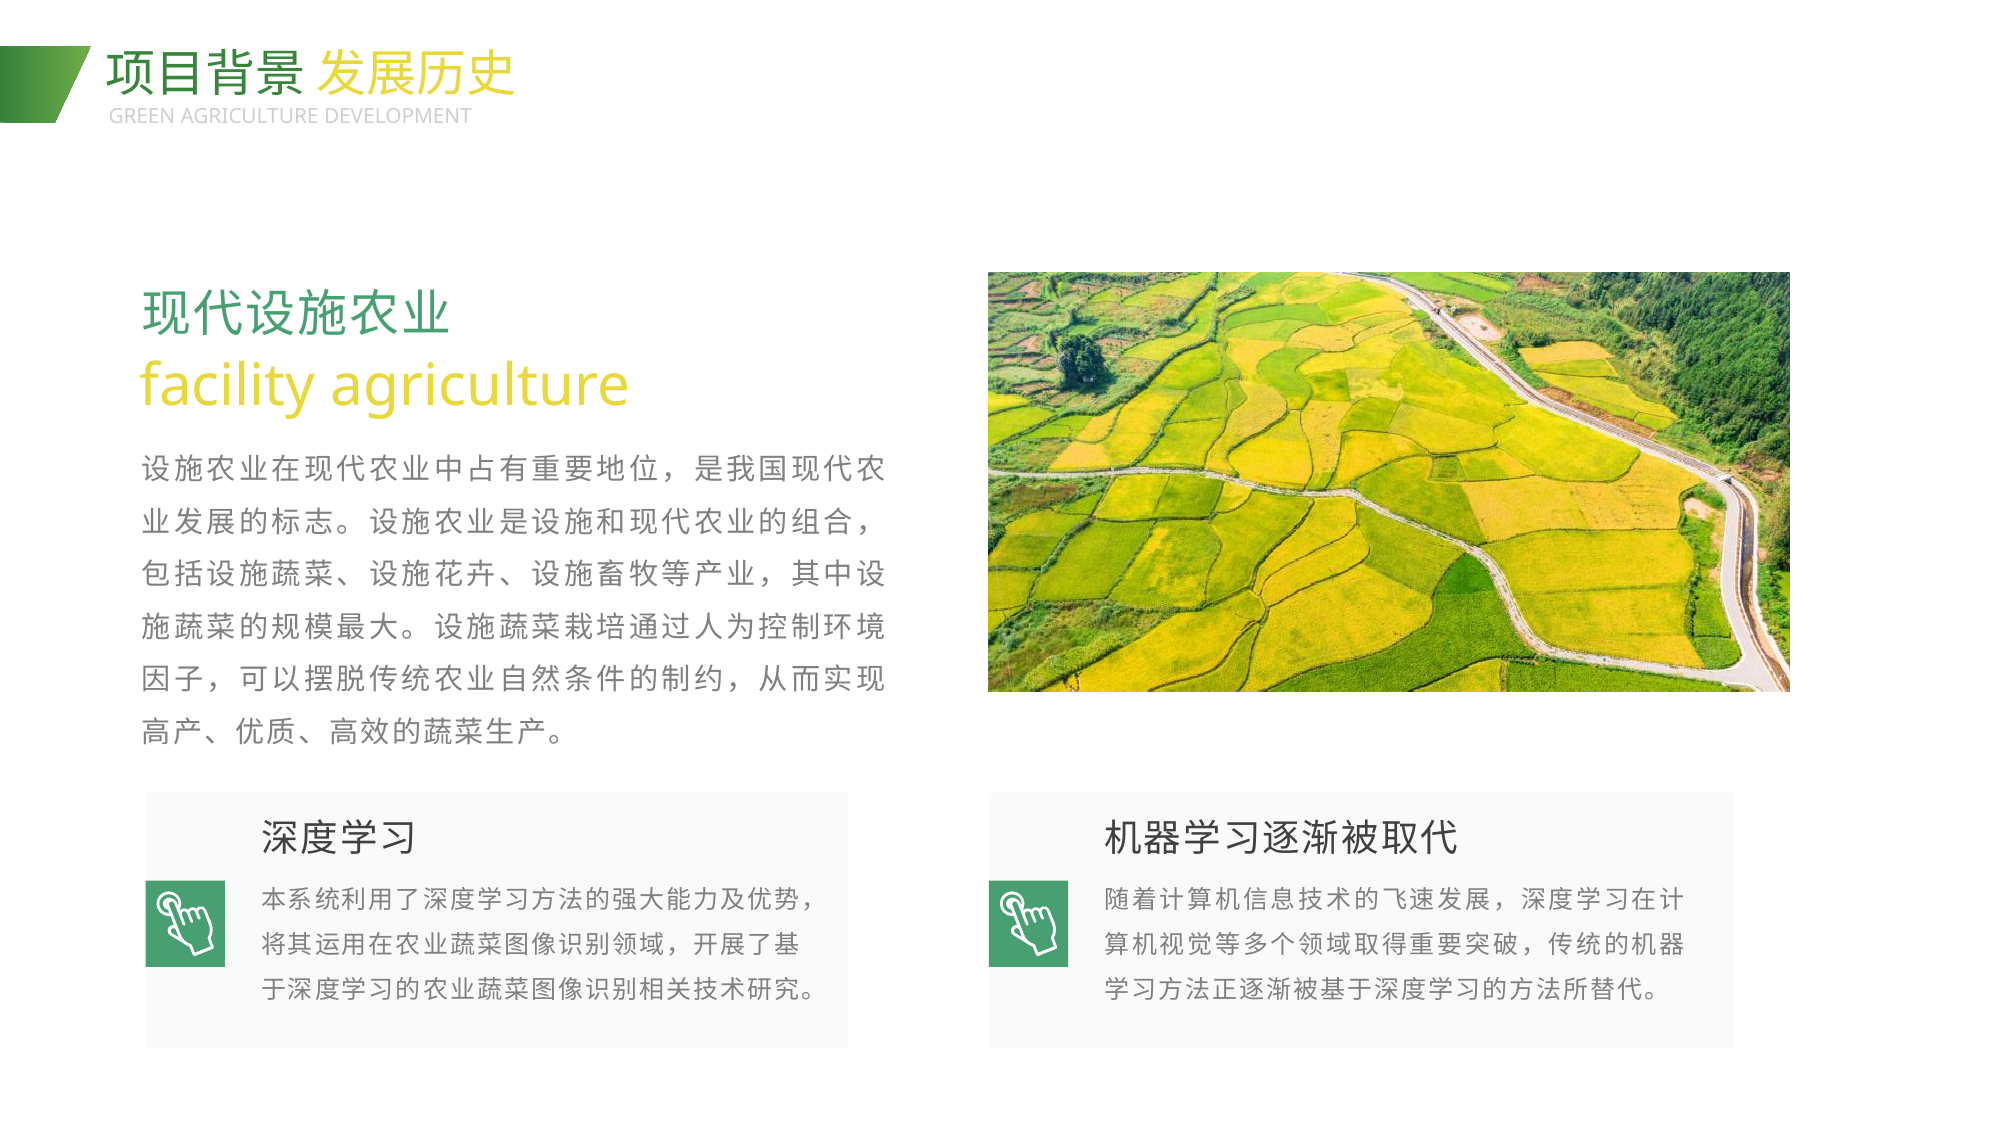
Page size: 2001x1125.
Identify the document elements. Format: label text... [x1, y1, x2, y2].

text_box 现代设施农业 [127, 274, 565, 350]
text_box 设施农业在现代农业中占有重要地位，是我国现代农业发展的标志。设施农业是设施和现代农业的组合，包括设施蔬菜、设施花卉、设施畜牧等产业，其中设施蔬菜的规模最大。设施蔬菜栽培通过人为控制环境因子，可以摆脱传统农业自然条件的制约，从而实现高产、优质、高效的蔬菜生产。 [127, 425, 904, 756]
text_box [90, 33, 682, 136]
text_box [0, 45, 90, 124]
text_box facility agriculture [109, 269, 809, 425]
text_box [145, 792, 849, 1049]
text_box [988, 792, 1733, 1049]
picture [988, 272, 1790, 692]
